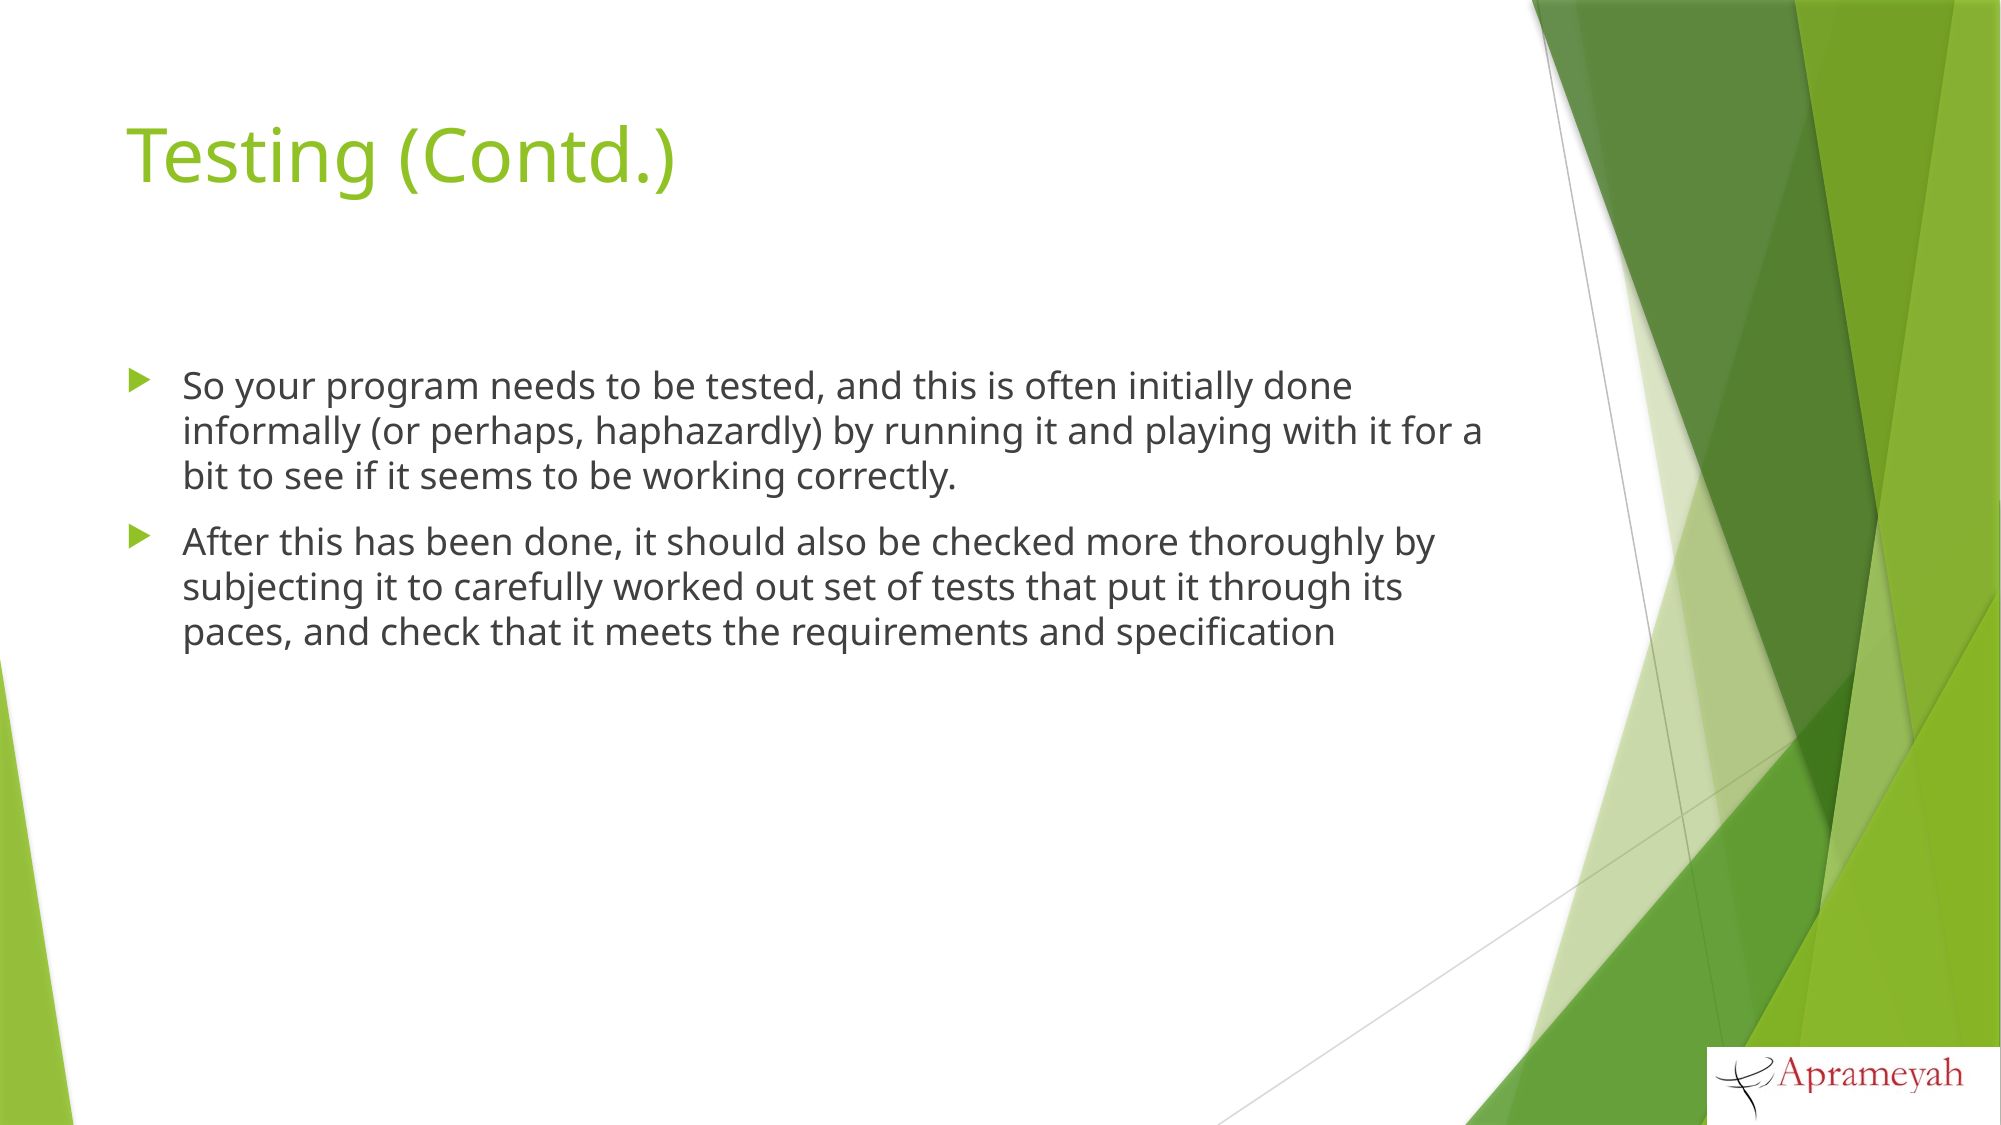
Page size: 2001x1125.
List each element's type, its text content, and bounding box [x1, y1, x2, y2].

picture [1707, 1047, 2000, 1125]
title Testing (Contd.) [111, 99, 1522, 317]
list So your program needs to be tested, and this is often initially done informally (or perhaps, haphazardly) by running it and playing with it for a bit to see if it seems to be working correctly. After this has been done, it should also be checked more thoroughly by subjecting it to carefully worked out set of tests that put it through its paces, and check that it meets the requirements and specification [111, 354, 1522, 992]
